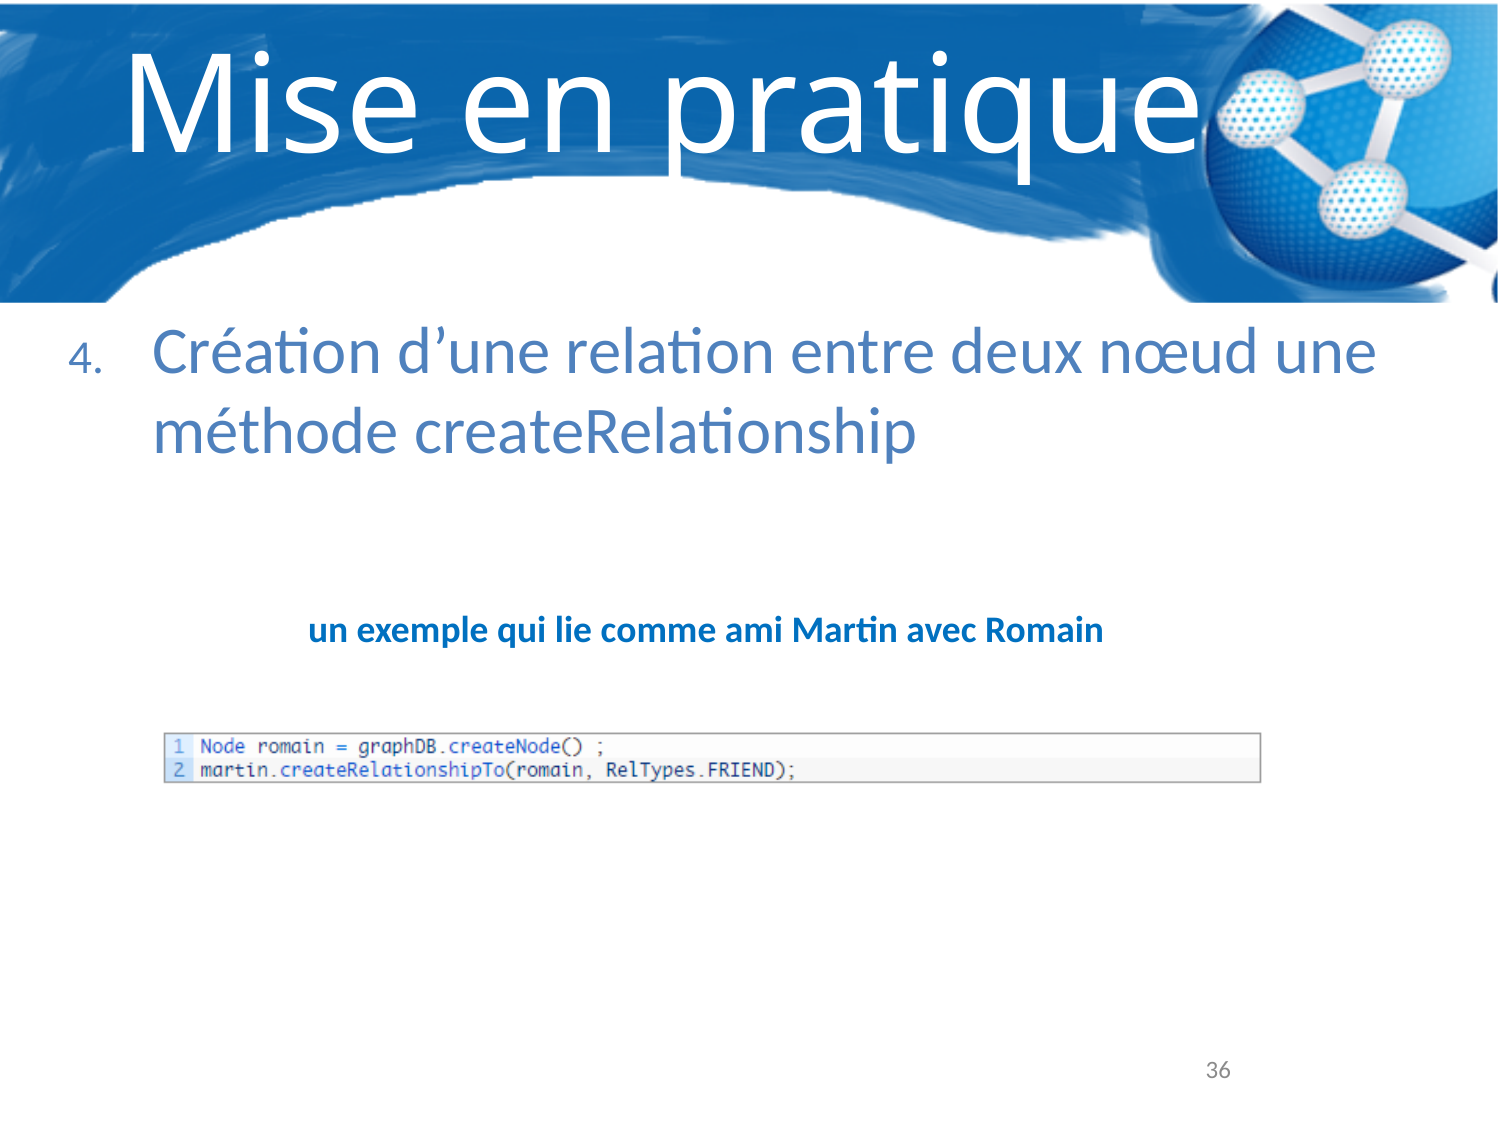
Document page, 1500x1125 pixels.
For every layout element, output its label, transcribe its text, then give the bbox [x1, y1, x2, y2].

picture [0, 5, 1497, 302]
title Mise en pratique [53, 3, 1272, 191]
slide_number 36 [1074, 1042, 1247, 1094]
text_box un exemple qui lie comme ami Martin avec Romain [226, 597, 1187, 658]
picture [150, 714, 1274, 799]
list Création d’une relation entre deux nœud une méthode createRelationship [53, 299, 1500, 1043]
